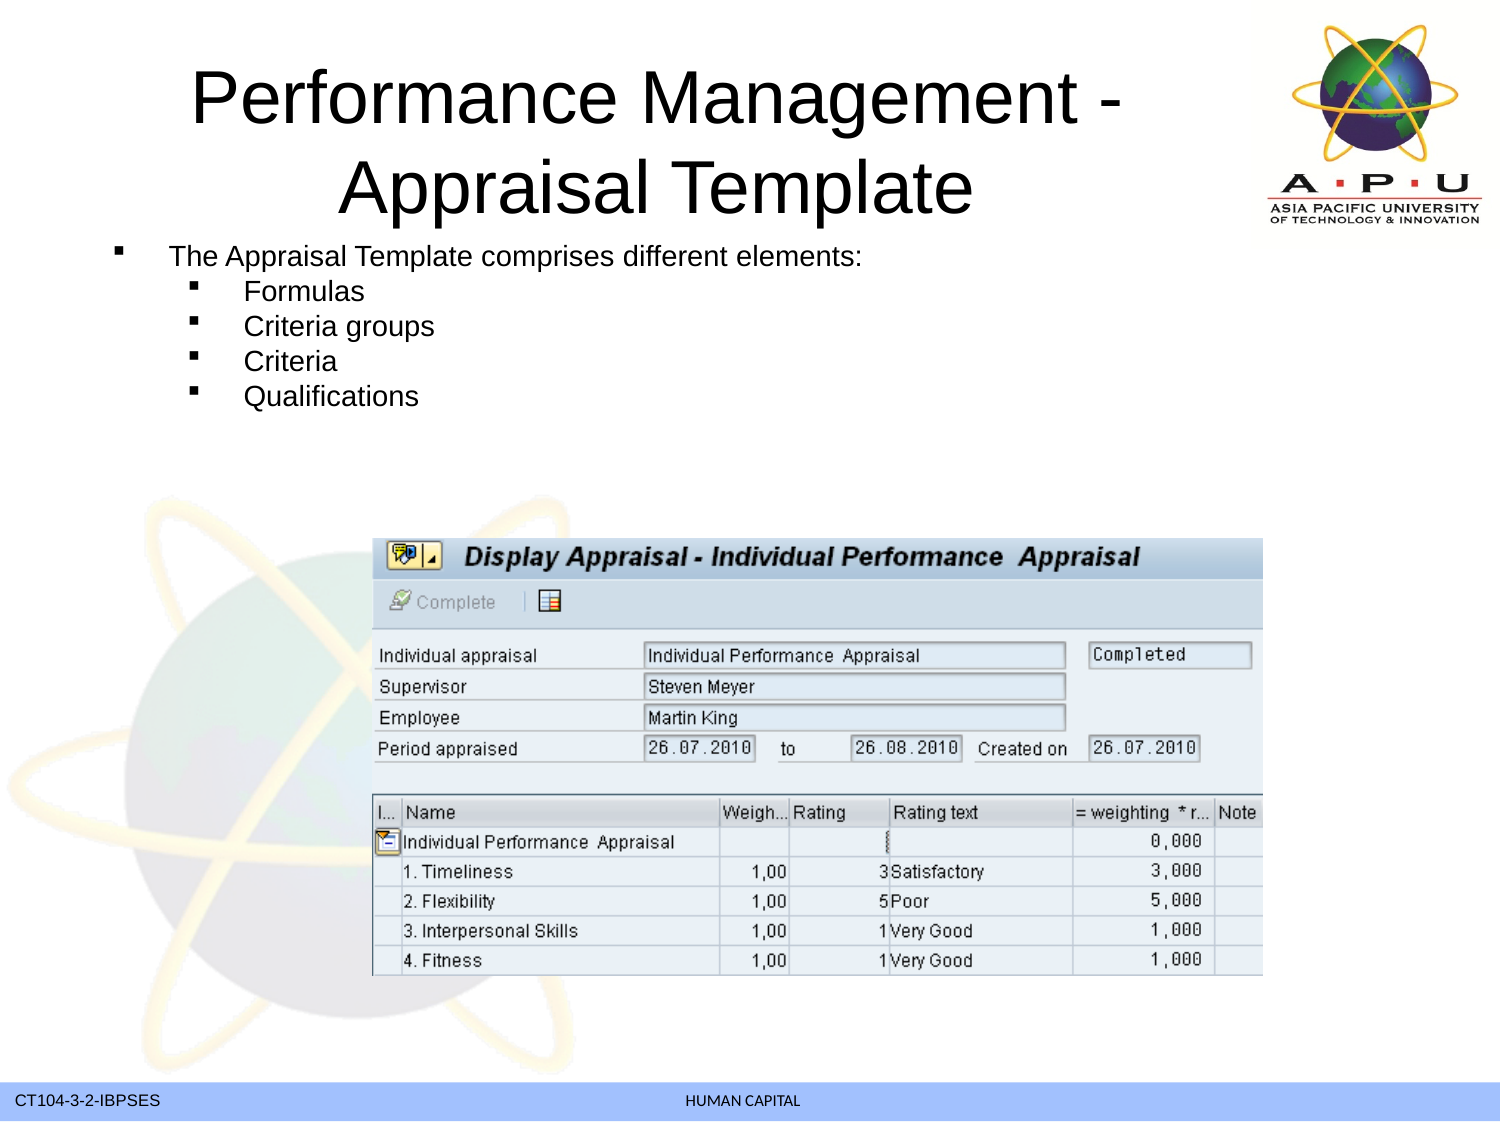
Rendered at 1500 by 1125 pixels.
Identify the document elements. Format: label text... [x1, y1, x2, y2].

picture [1251, 0, 1500, 249]
text_box The Appraisal Template comprises different elements: Formulas Criteria groups Criteria Qualifications [112, 219, 975, 413]
picture [371, 538, 1263, 977]
title Performance Management - Appraisal Template [79, 45, 1235, 233]
